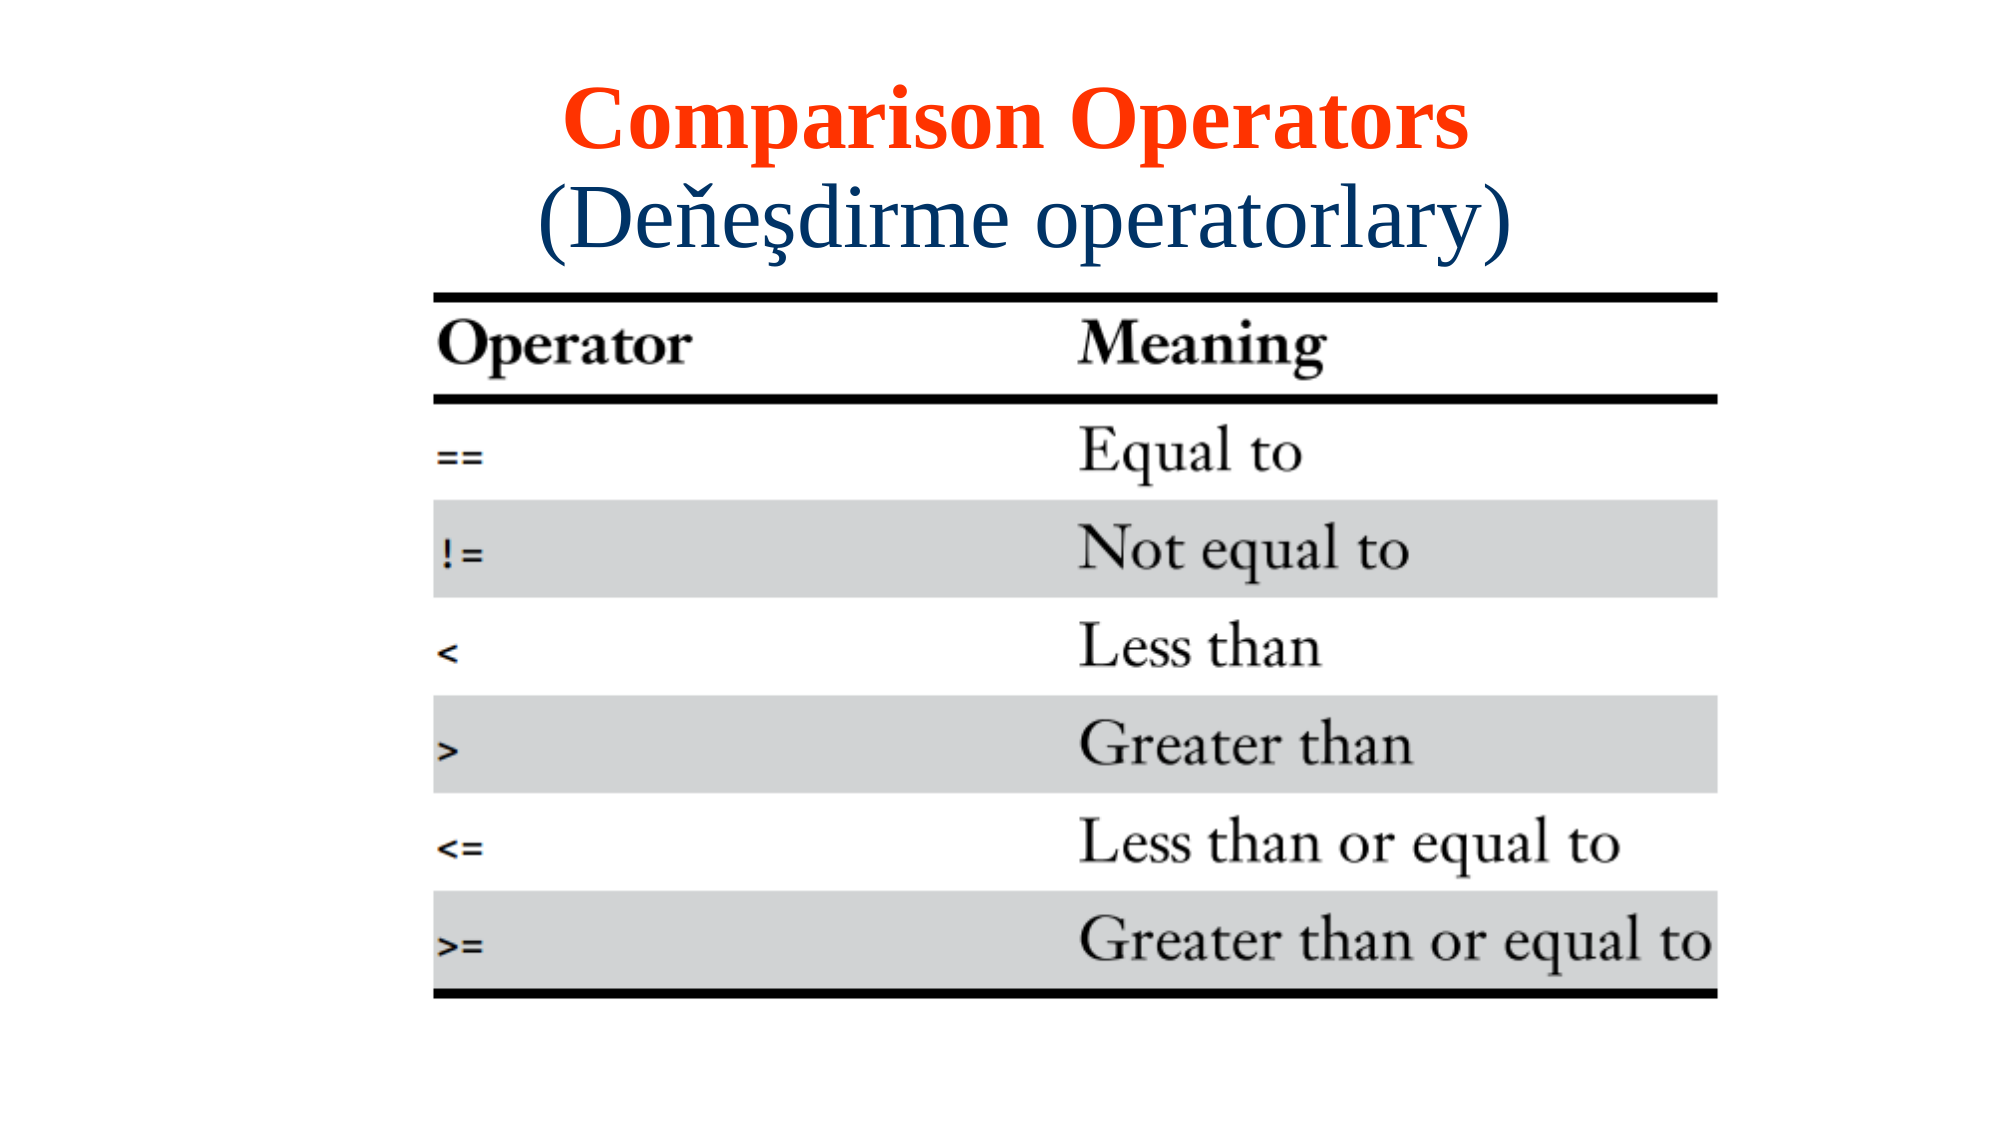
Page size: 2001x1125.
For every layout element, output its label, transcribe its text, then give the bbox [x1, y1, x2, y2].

picture [418, 277, 1748, 1013]
title Comparison Operators (Deňeşdirme operatorlary) [137, 59, 1897, 278]
